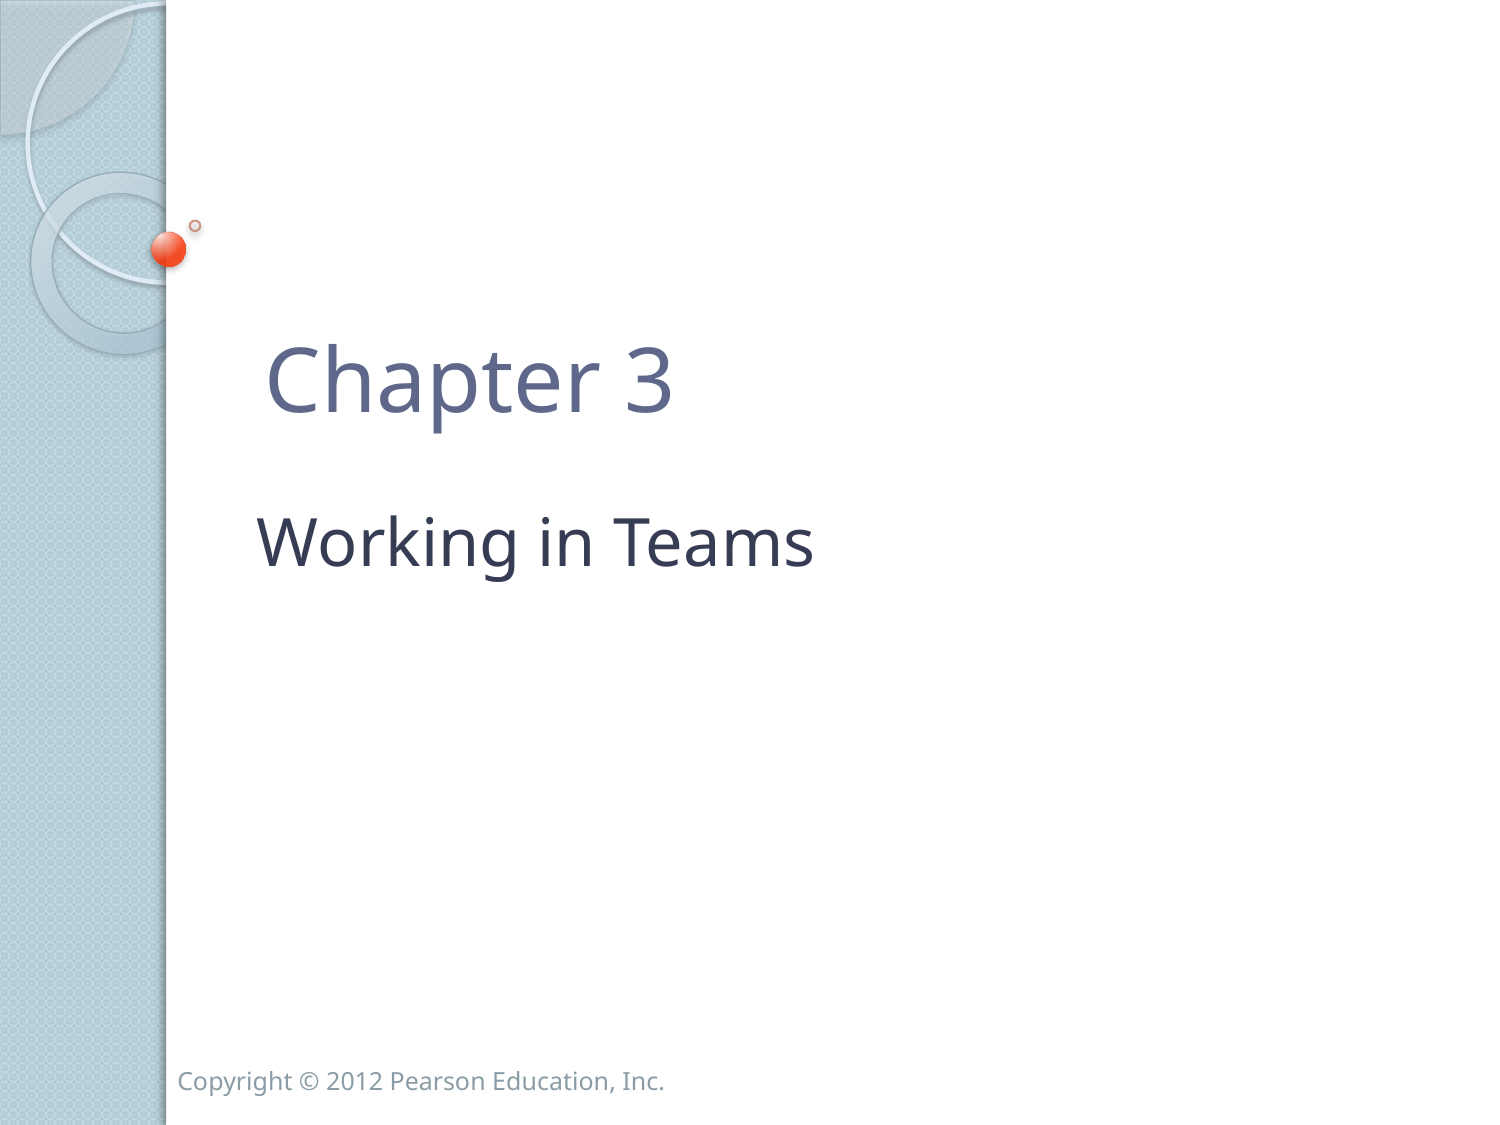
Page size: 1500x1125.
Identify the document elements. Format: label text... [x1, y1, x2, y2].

footer Copyright © 2012 Pearson Education, Inc. [162, 1025, 725, 1104]
title Chapter 3 [249, 237, 1465, 439]
subtitle Working in Teams [237, 500, 1453, 788]
